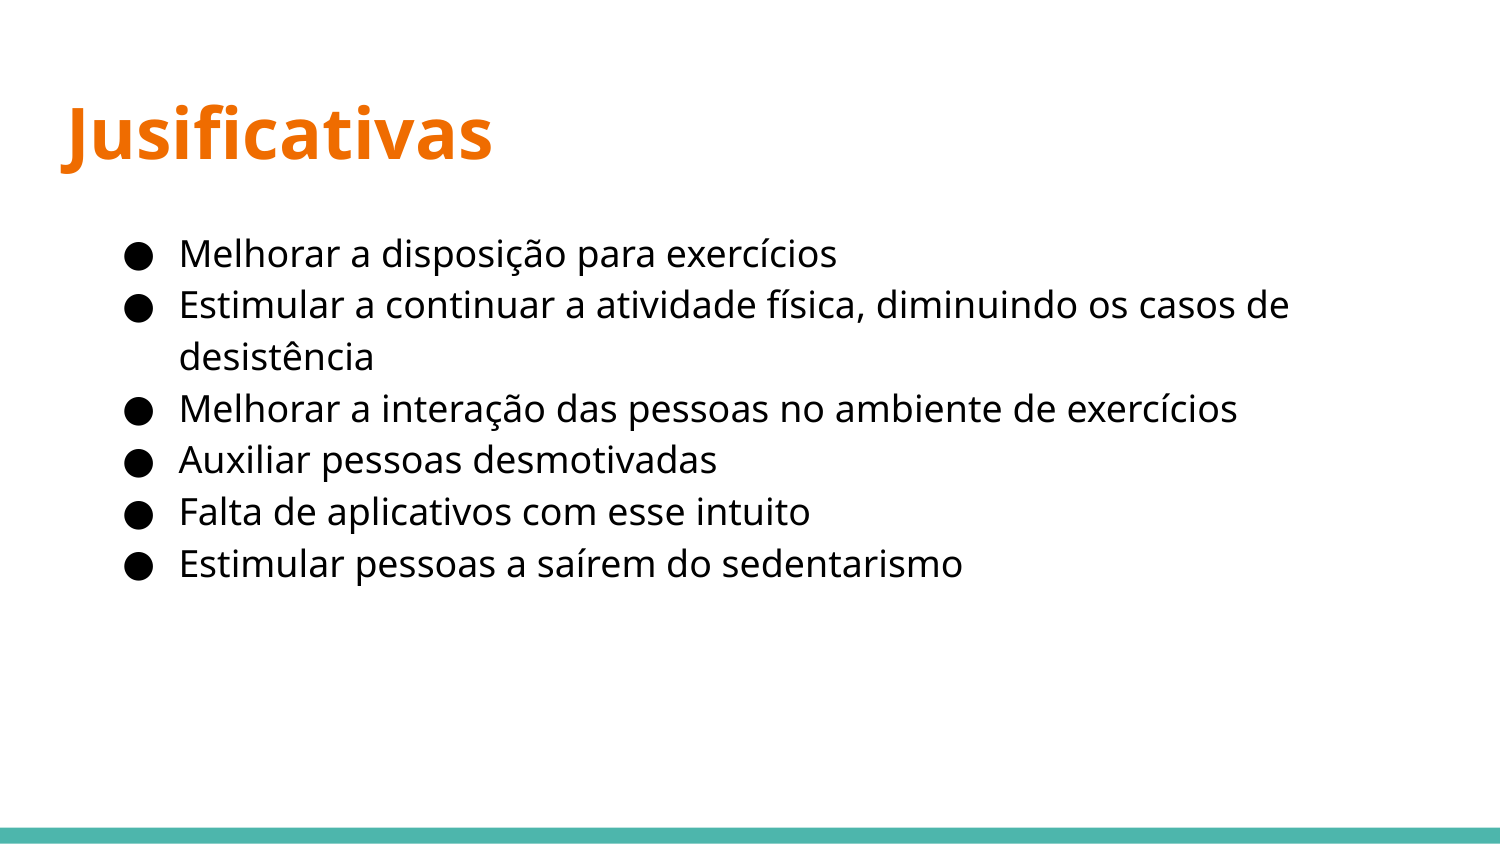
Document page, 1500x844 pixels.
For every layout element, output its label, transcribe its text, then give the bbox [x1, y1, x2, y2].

list Melhorar a disposição para exercícios Estimular a continuar a atividade física, diminuindo os casos de desistência Melhorar a interação das pessoas no ambiente de exercícios Auxiliar pessoas desmotivadas Falta de aplicativos com esse intuito Estimular pessoas a saírem do sedentarismo [51, 207, 1449, 750]
title Jusificativas [51, 72, 1449, 189]
